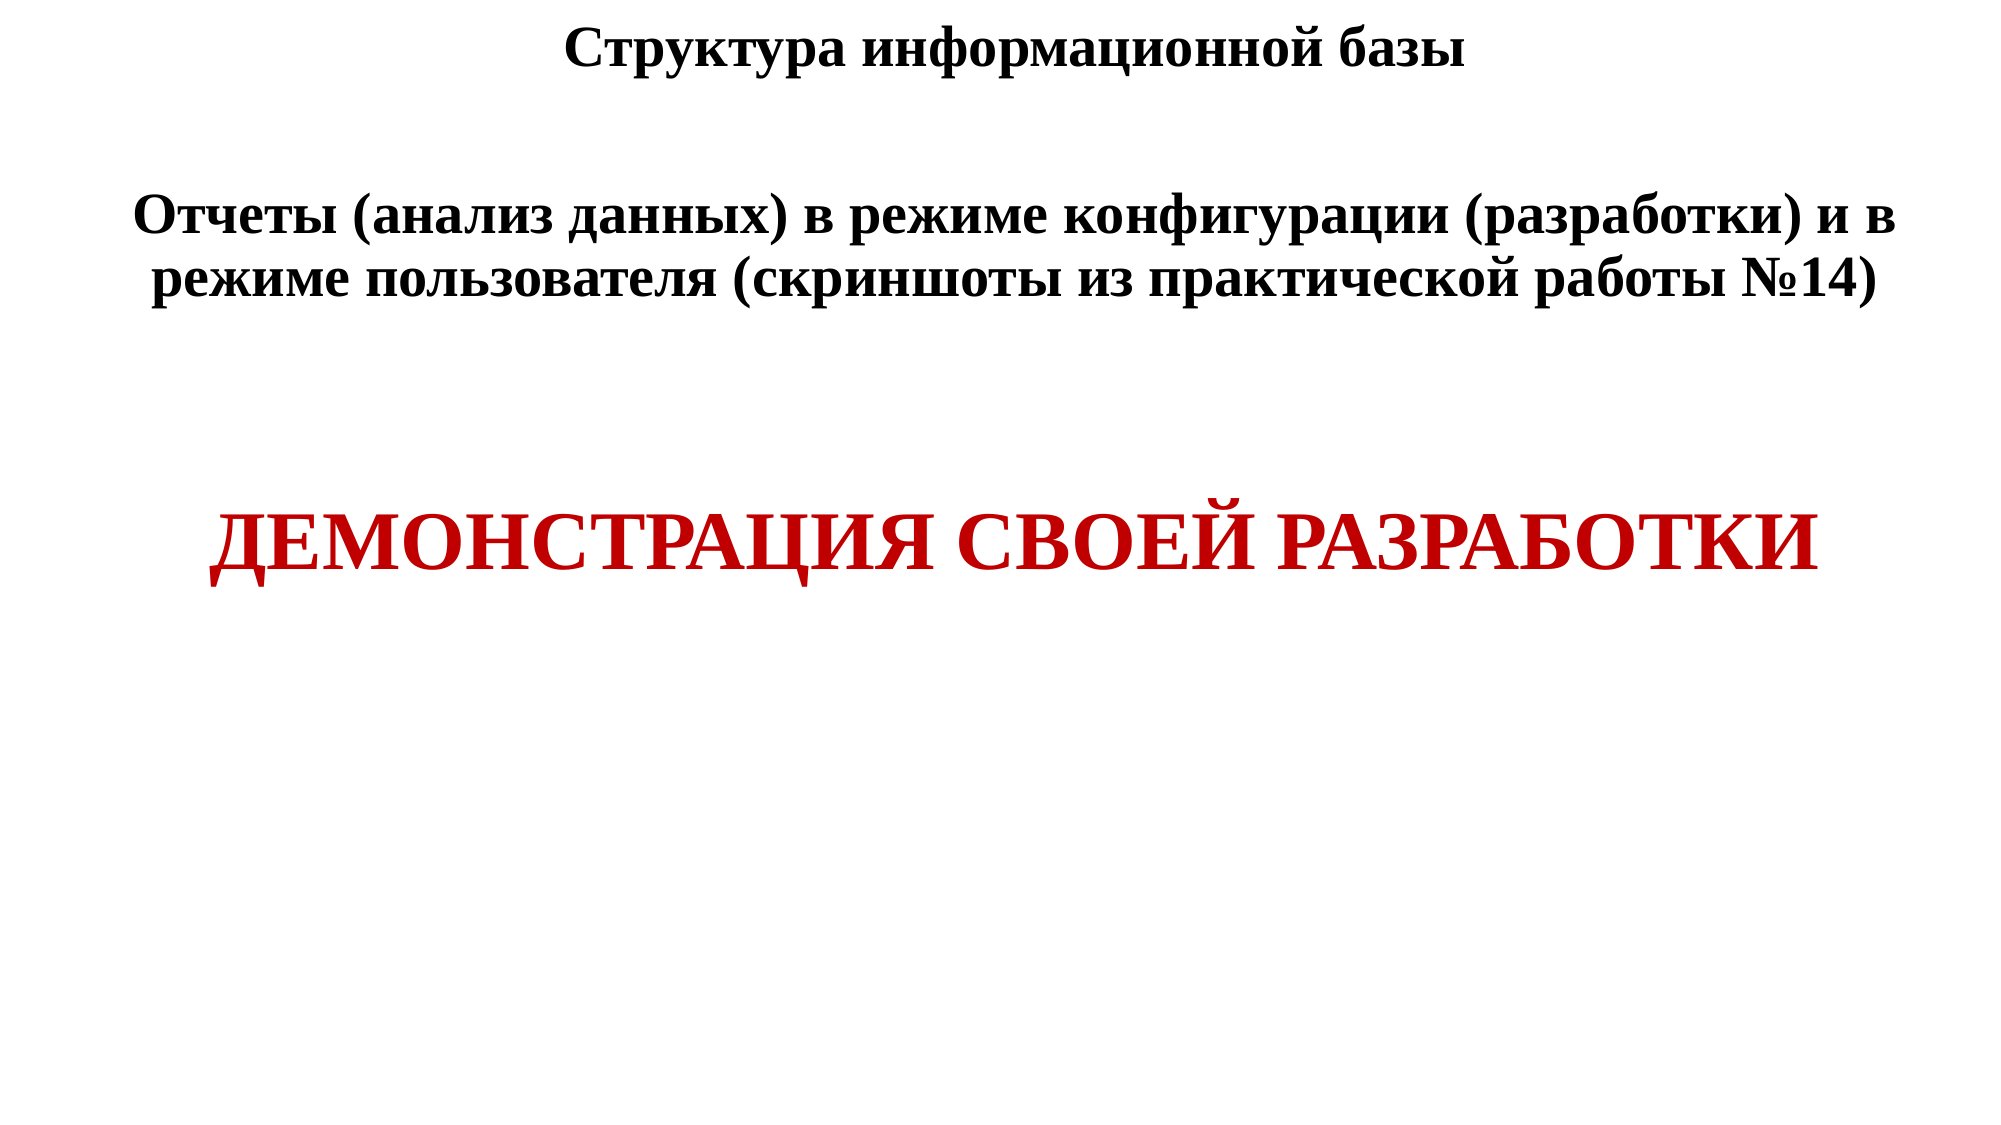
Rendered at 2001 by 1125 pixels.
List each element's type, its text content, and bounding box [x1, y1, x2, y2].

list Структура информационной базы Отчеты (анализ данных) в режиме конфигурации (разработки) и в режиме пользователя (скриншоты из практической работы №14) ДЕМОНСТРАЦИЯ СВОЕЙ РАЗРАБОТКИ [67, 8, 1962, 1070]
